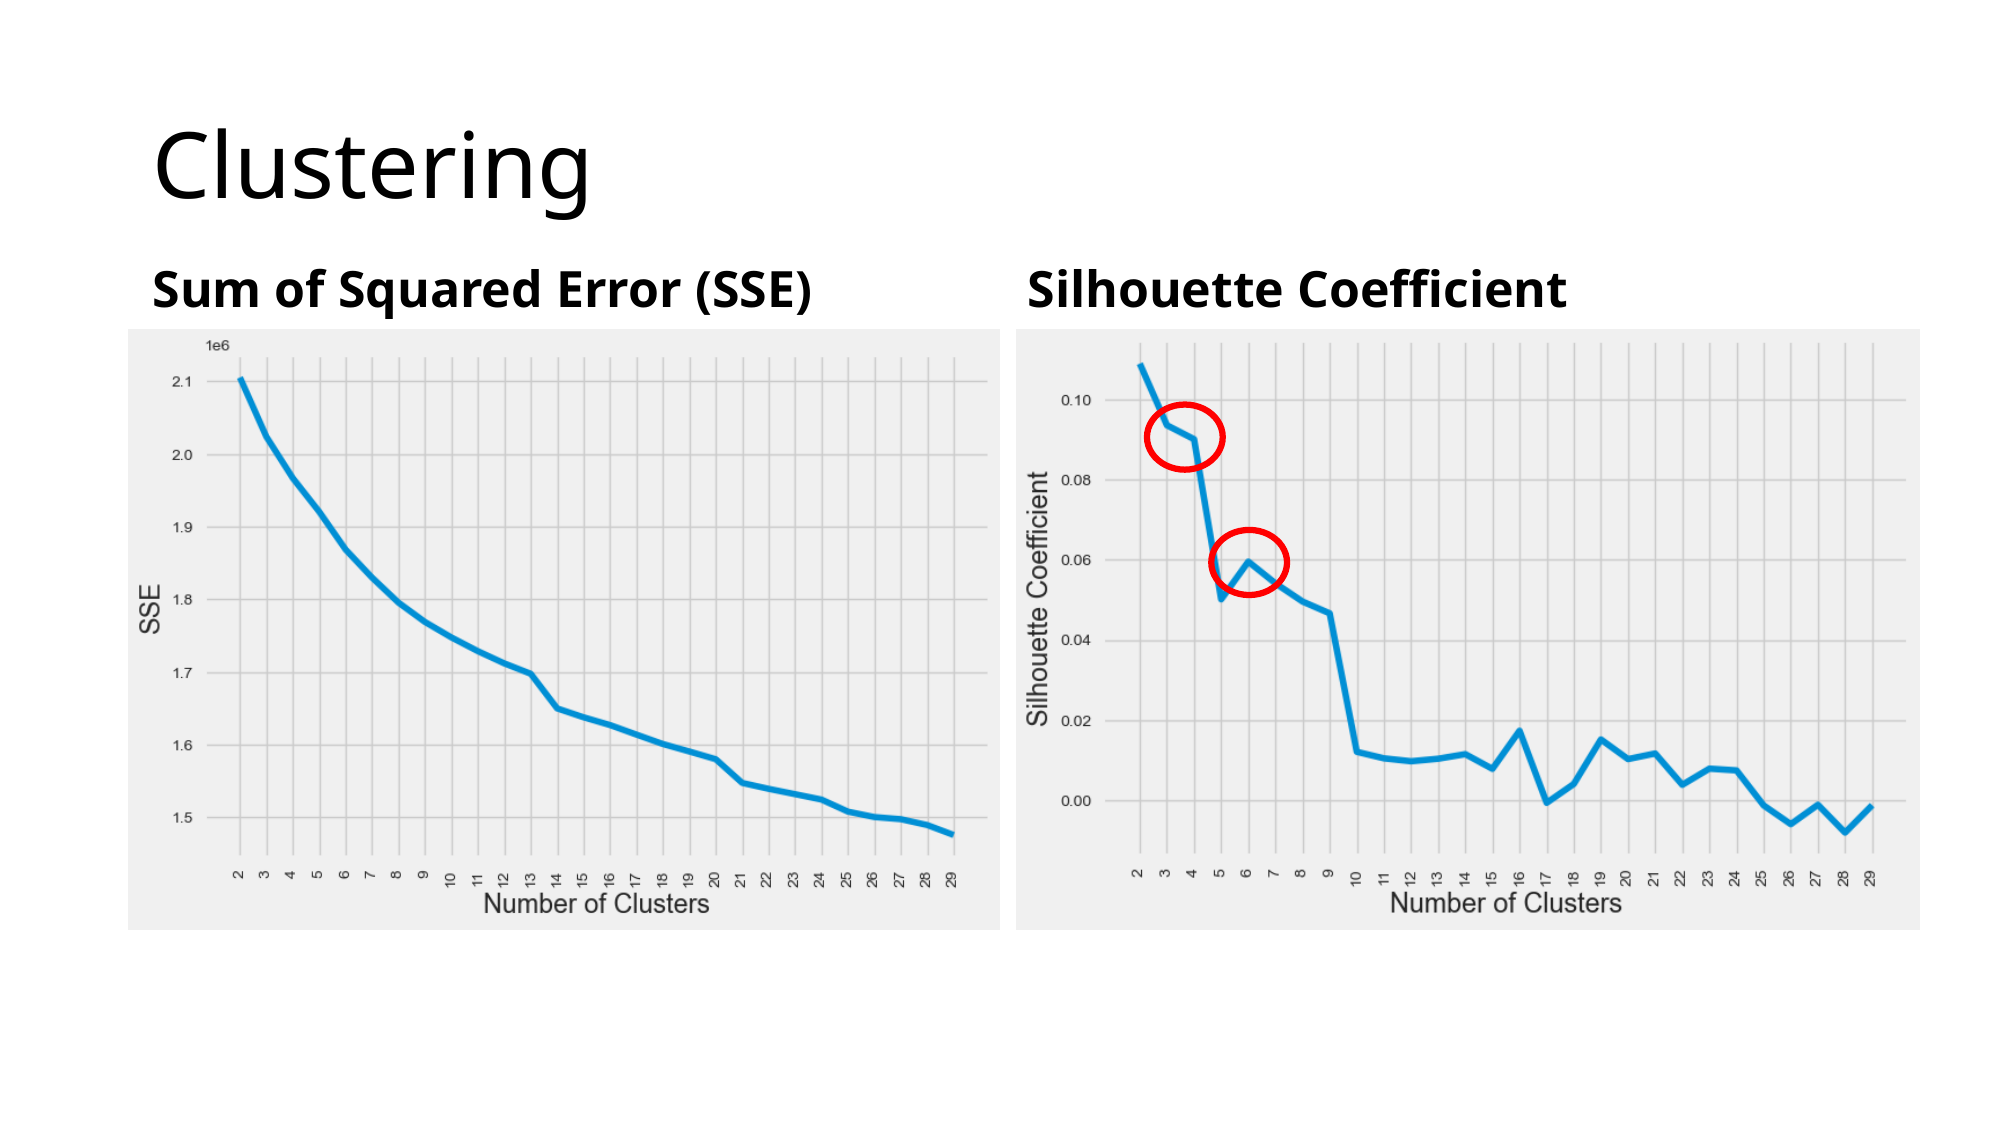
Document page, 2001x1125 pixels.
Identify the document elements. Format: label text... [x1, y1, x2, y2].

list Silhouette Coefficient [1012, 190, 1863, 327]
title Clustering [137, 59, 1863, 278]
picture [128, 329, 1001, 930]
picture [1016, 329, 1920, 930]
list Sum of Squared Error (SSE) [137, 190, 984, 327]
